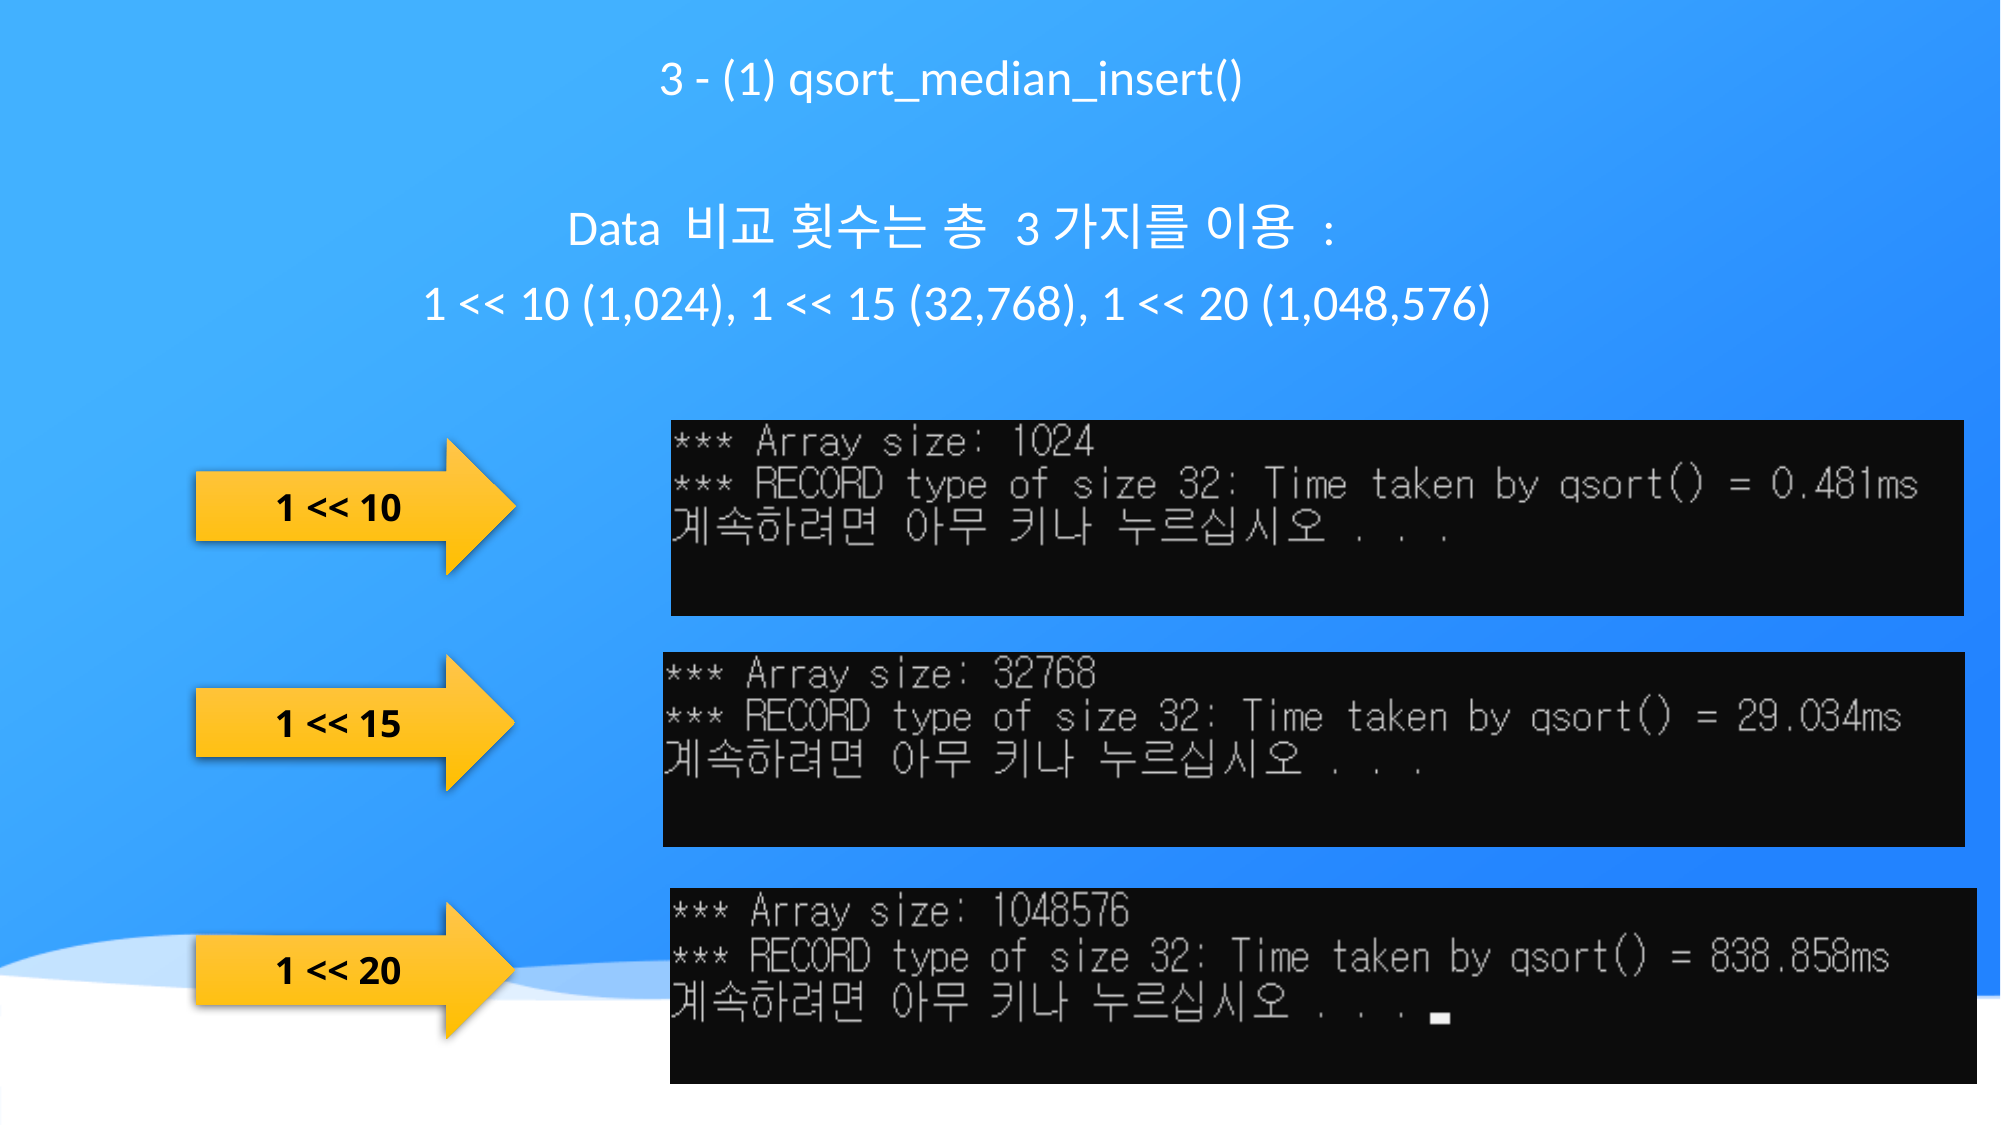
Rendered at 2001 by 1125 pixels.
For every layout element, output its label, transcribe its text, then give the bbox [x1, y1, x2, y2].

text_box 1 << 15 [195, 654, 516, 792]
picture [0, 0, 2001, 1125]
text_box 1 << 20 [195, 901, 516, 1039]
text_box 1 << 10 [196, 437, 516, 575]
subtitle 3 - (1) qsort_median_insert() Data 비교 횟수는 총 3가지를 이용 : 1 << 10 (1,024), 1 << 15 (32,768), 1 << 20 (1,048,576) [207, 45, 1708, 380]
